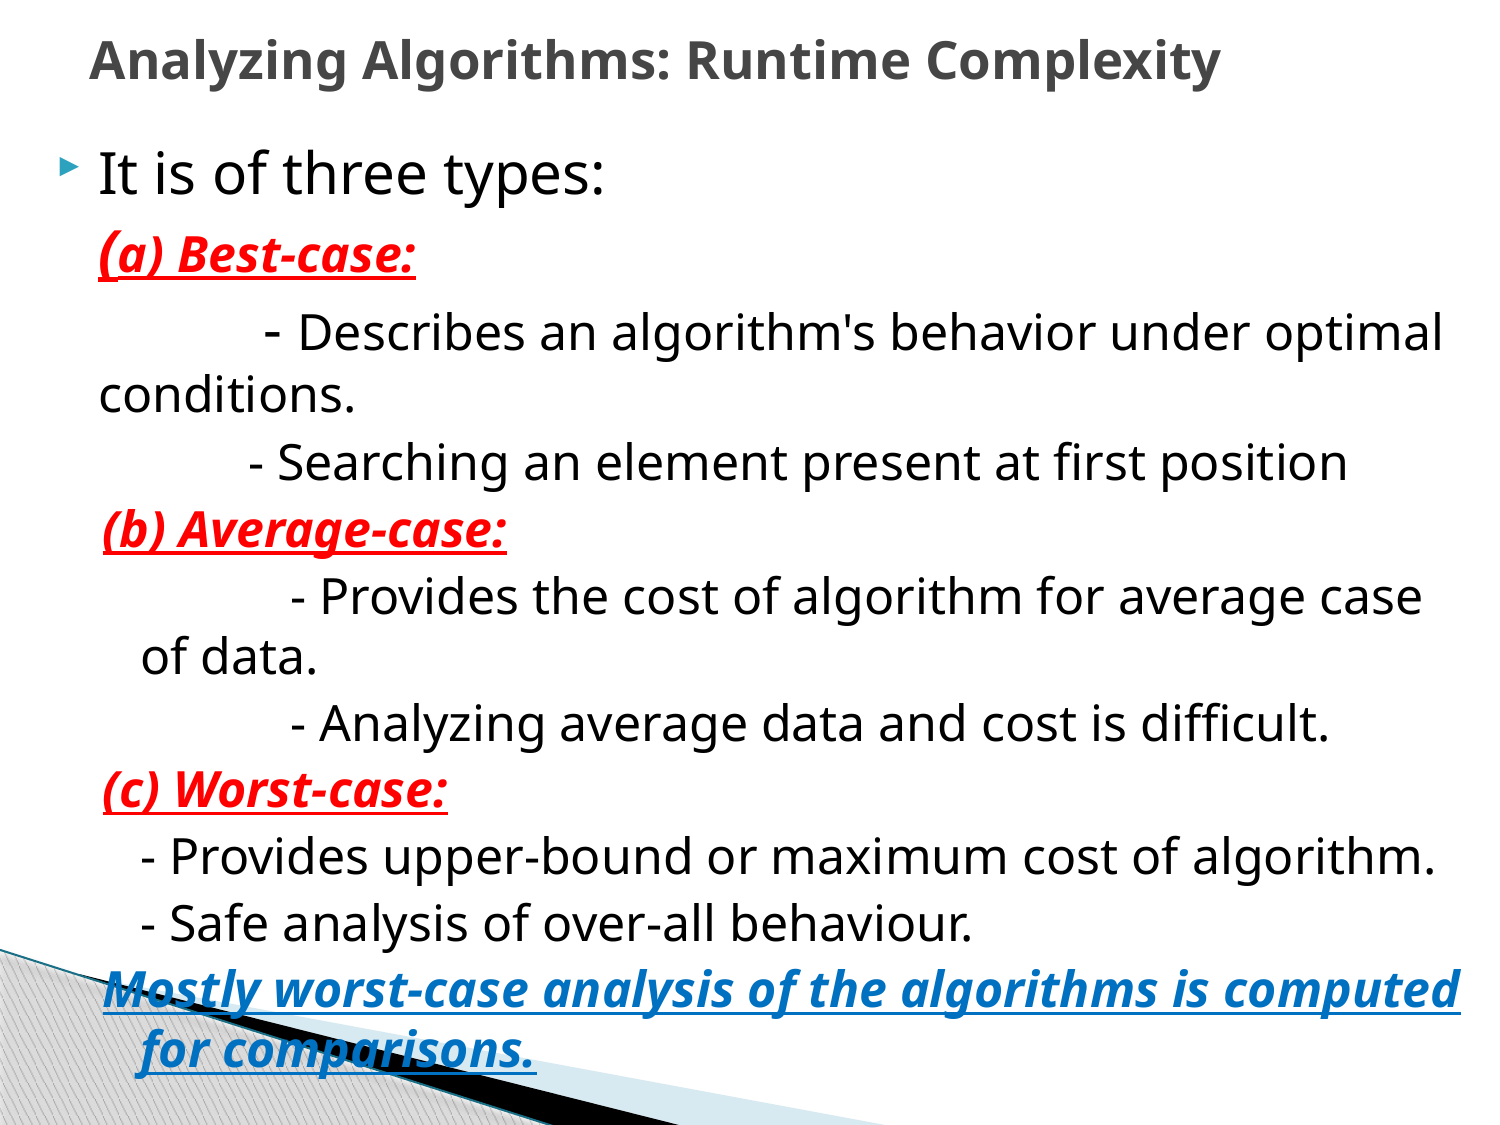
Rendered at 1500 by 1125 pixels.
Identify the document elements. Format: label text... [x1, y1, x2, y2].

list It is of three types: (a) Best-case: - Describes an algorithm's behavior under optimal conditions. - Searching an element present at first position (b) Average-case: - Provides the cost of algorithm for average case of data. - Analyzing average data and cost is difficult. (c) Worst-case: - Provides upper-bound or maximum cost of algorithm. - Safe analysis of over-all behaviour. Mostly worst-case analysis of the algorithms is computed for comparisons. [23, 128, 1477, 1090]
title Analyzing Algorithms: Runtime Complexity [75, 0, 1425, 118]
